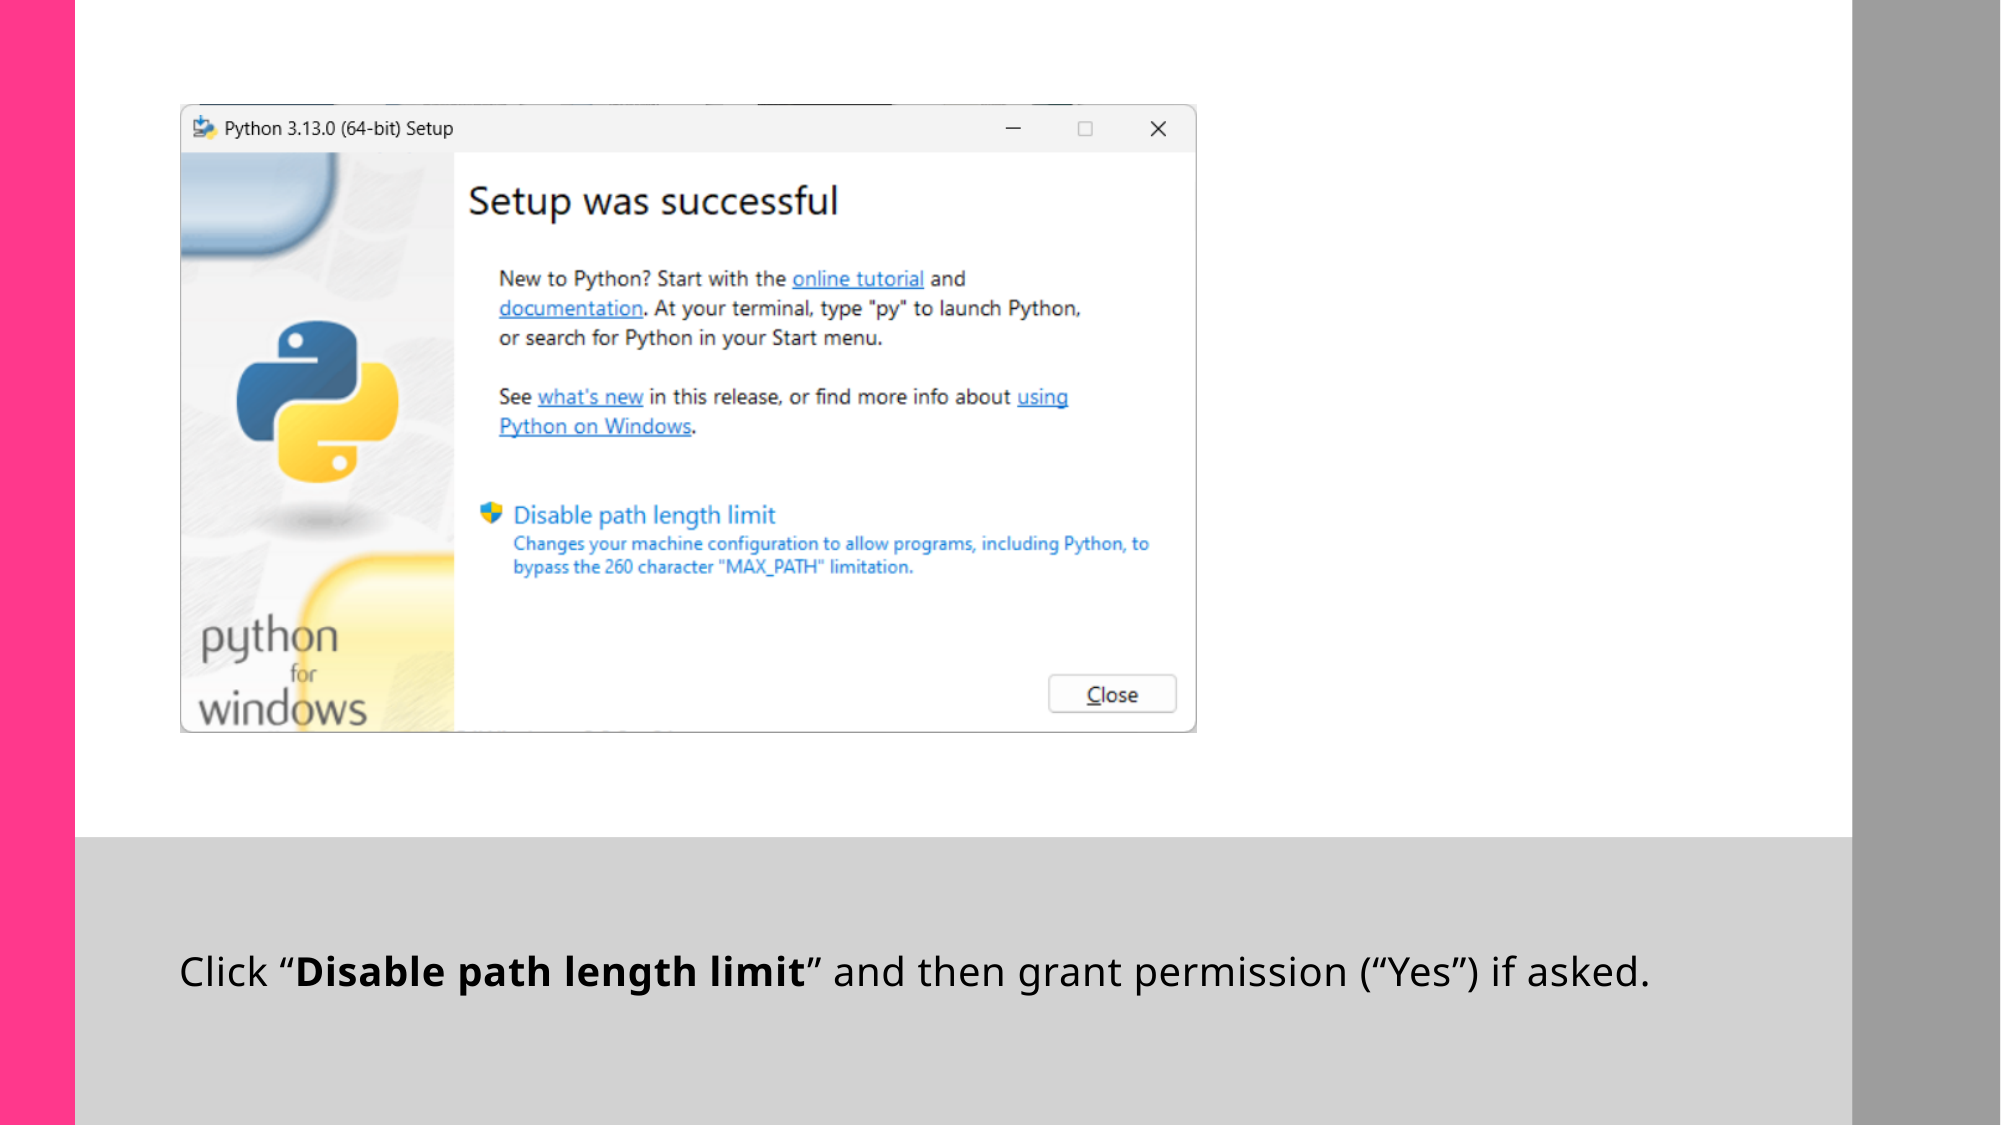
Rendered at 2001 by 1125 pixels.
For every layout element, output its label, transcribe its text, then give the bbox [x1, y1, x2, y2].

text_box [74, 0, 1854, 836]
text_box [1854, 0, 2000, 1125]
picture [179, 104, 1197, 733]
text_box [0, 0, 74, 1125]
text_box [74, 836, 1854, 1125]
list Click “Disable path length limit” and then grant permission (“Yes”) if asked. [164, 942, 1764, 1031]
